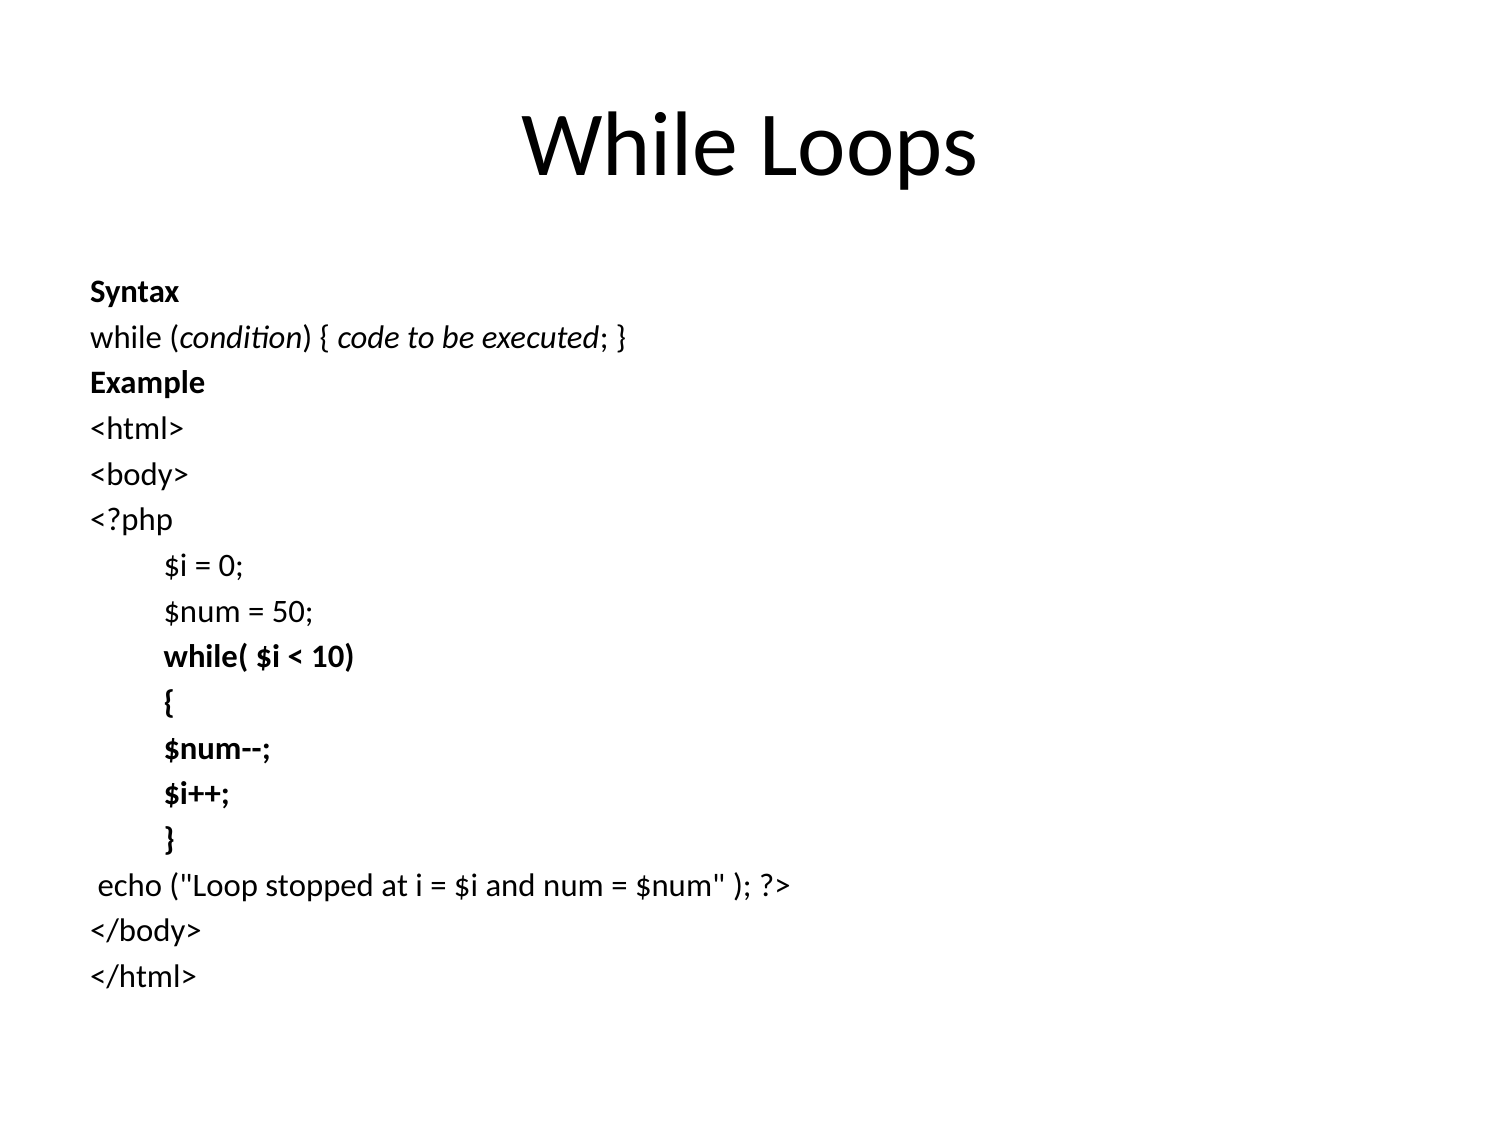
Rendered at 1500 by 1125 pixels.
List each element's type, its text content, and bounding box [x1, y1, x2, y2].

list Syntax while (condition) { code to be executed; } Example <html> <body> <?php $i = 0; $num = 50; while( $i < 10) { $num--; $i++; } echo ("Loop stopped at i = $i and num = $num" ); ?> </body> </html> [75, 262, 1425, 1005]
title While Loops [75, 45, 1425, 233]
